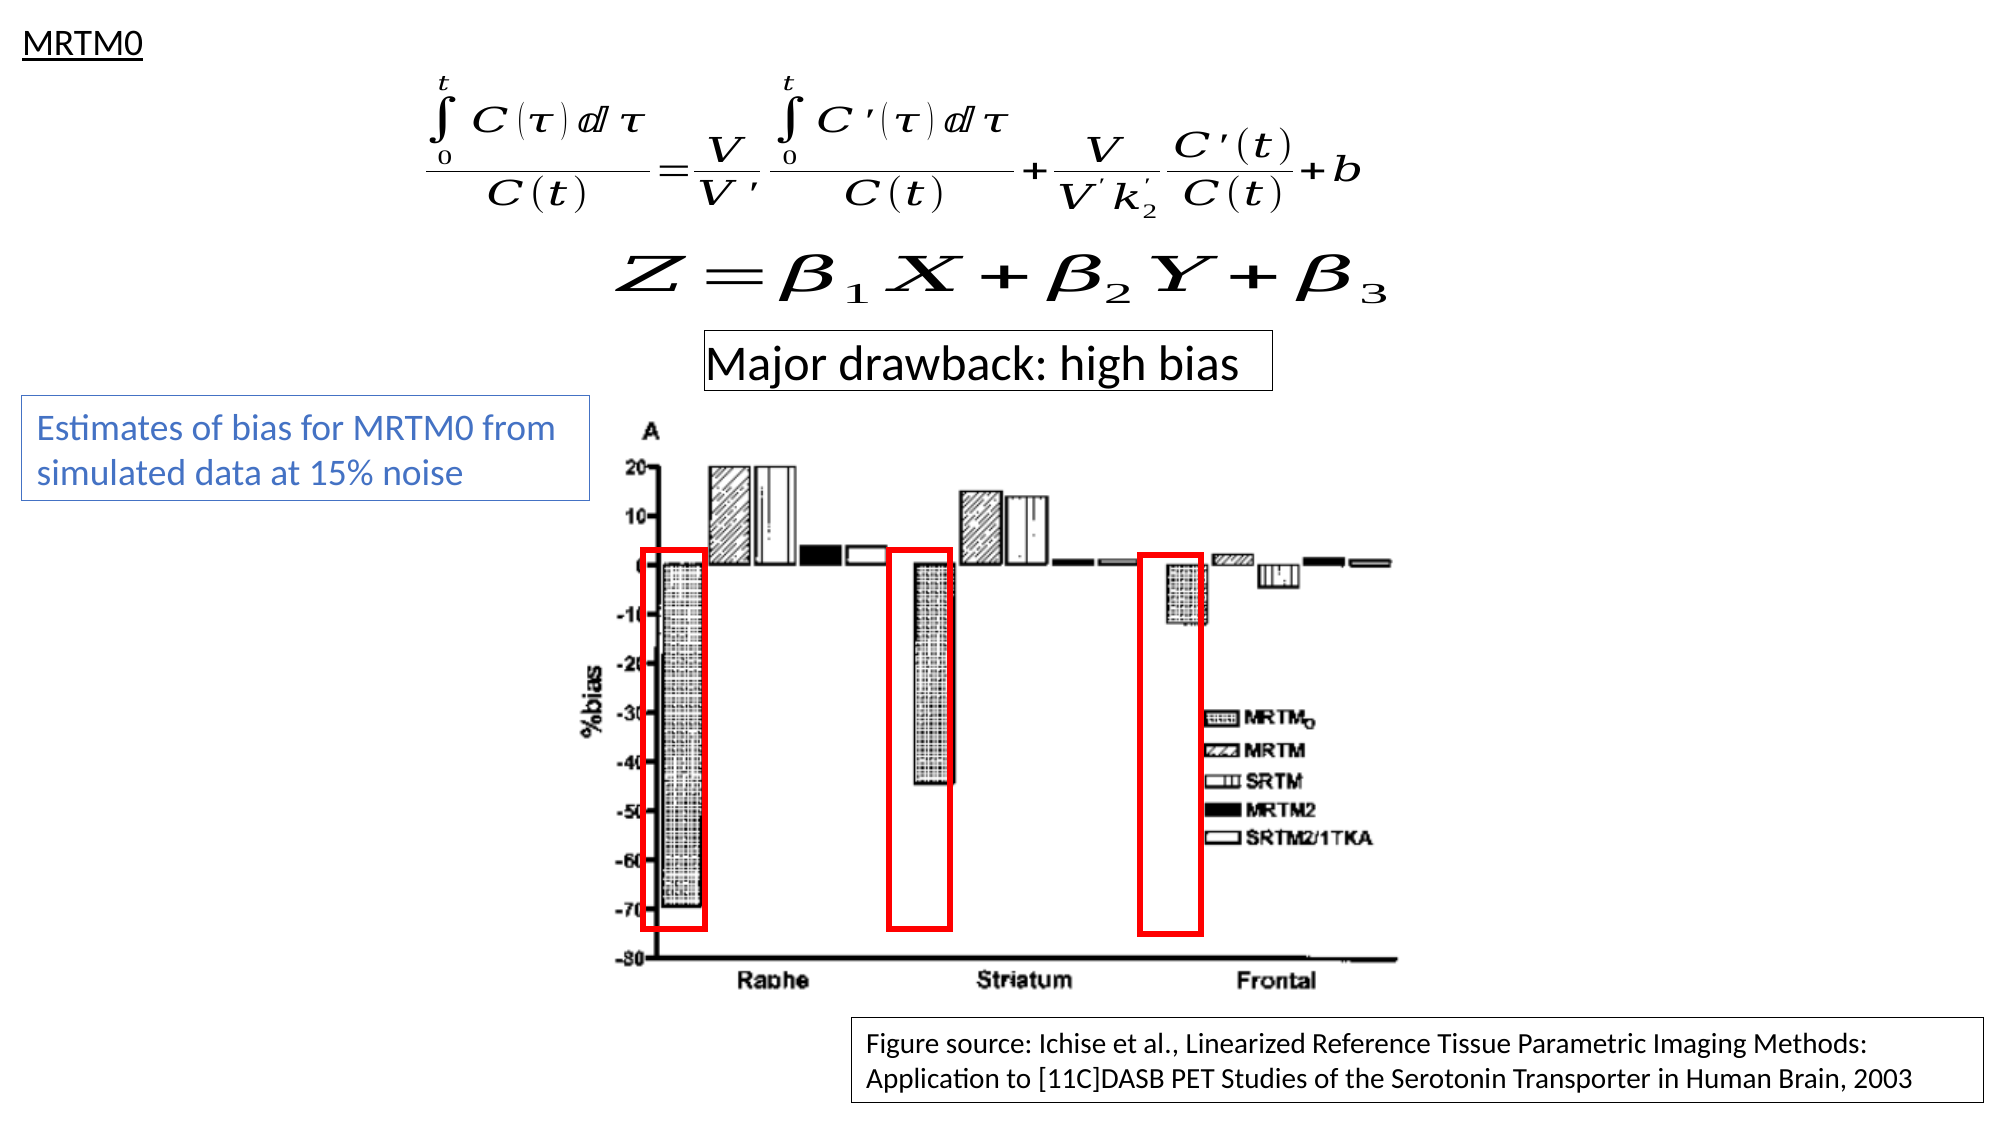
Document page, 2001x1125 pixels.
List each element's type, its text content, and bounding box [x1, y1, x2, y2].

text_box MRTM0 [7, 10, 507, 71]
picture [566, 414, 1433, 999]
text_box Figure source: Ichise et al., Linearized Reference Tissue Parametric Imaging Methods: Application to [11C]DASB PET Studies of the Serotonin Transporter in Human Brain, 2003 [851, 1017, 1984, 1103]
text_box Estimates of bias for MRTM0 from simulated data at 15% noise [21, 395, 590, 501]
text_box Major drawback: high bias [704, 330, 1273, 391]
